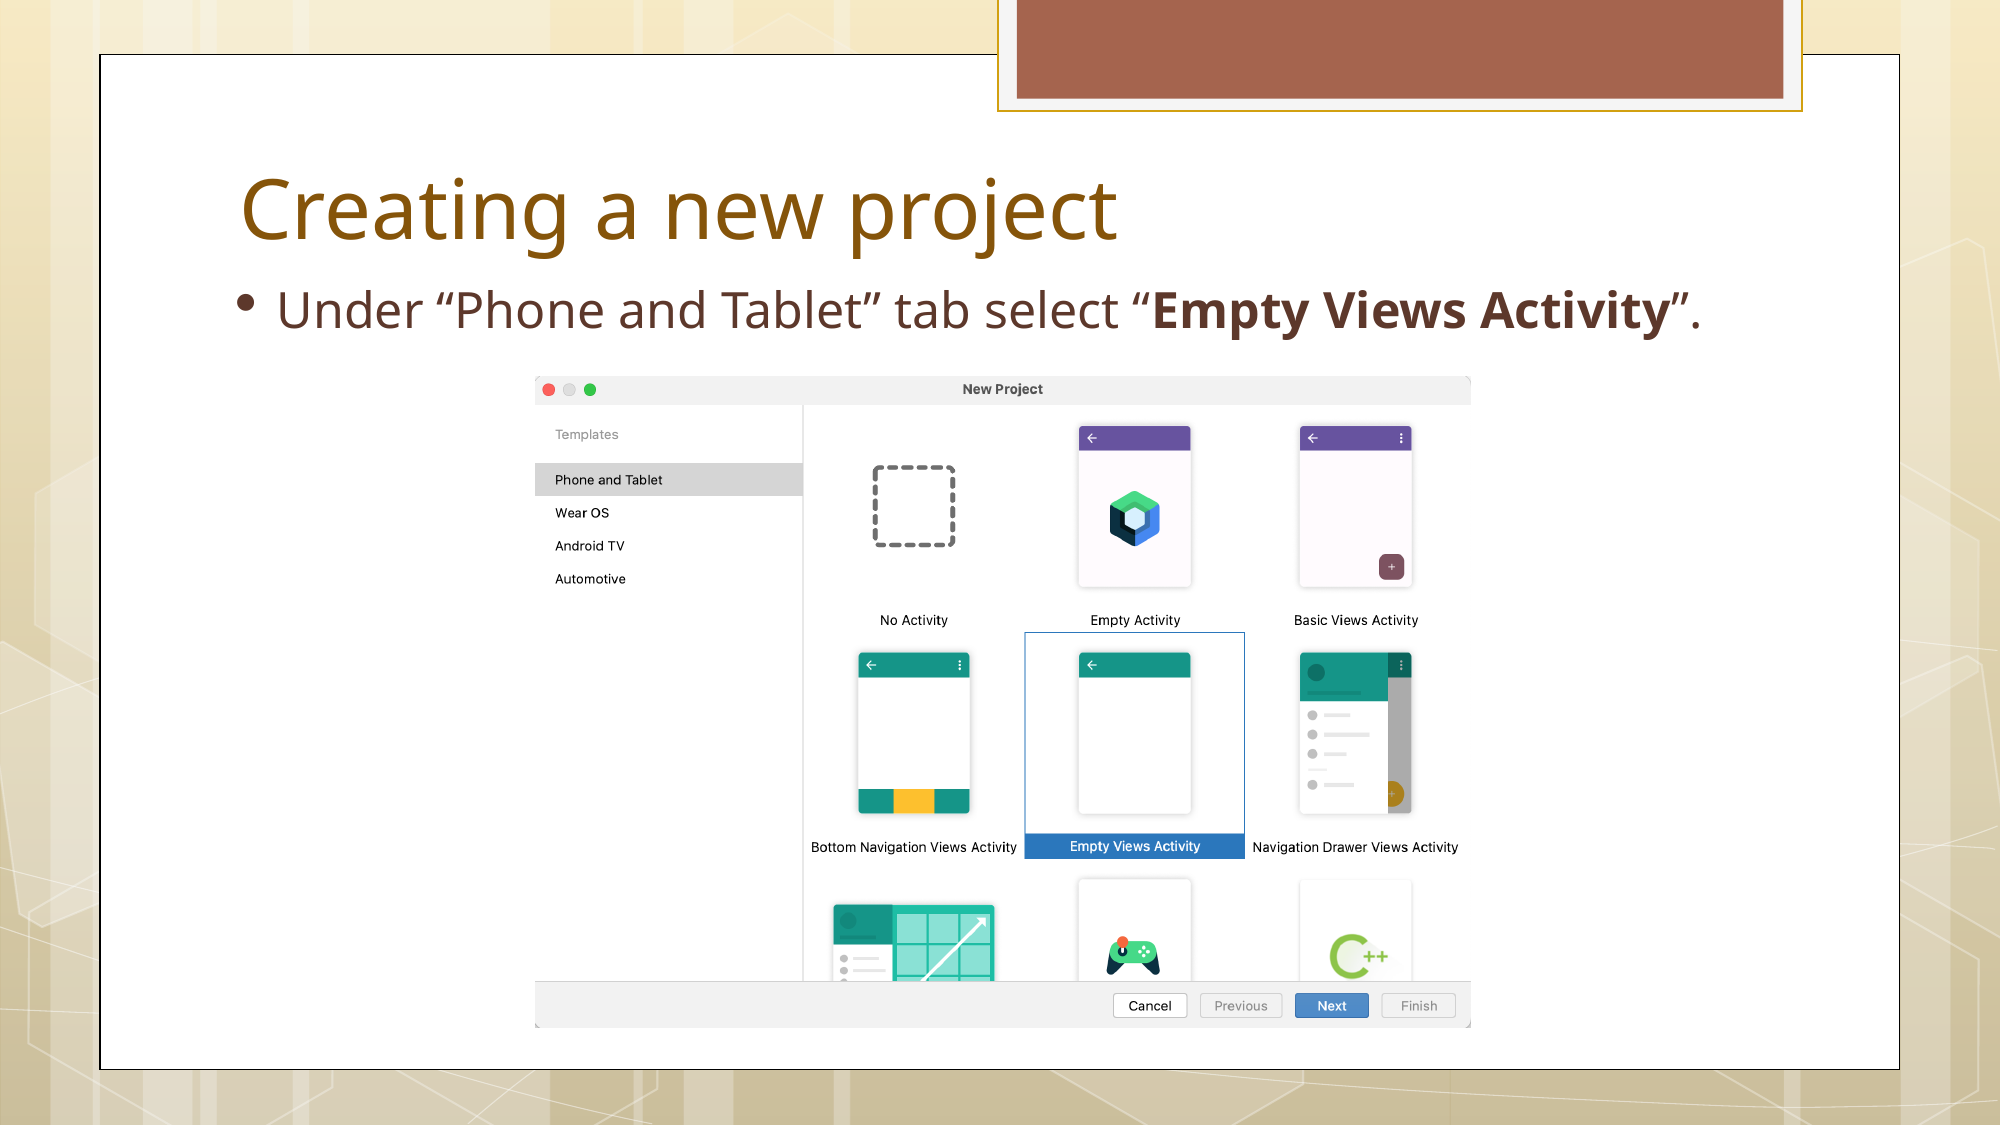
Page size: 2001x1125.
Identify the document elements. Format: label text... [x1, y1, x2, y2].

text_box Creating a new project [231, 148, 1768, 264]
text_box Under “Phone and Tablet” tab select “Empty Views Activity”. [229, 270, 1770, 414]
picture [535, 375, 1472, 1029]
